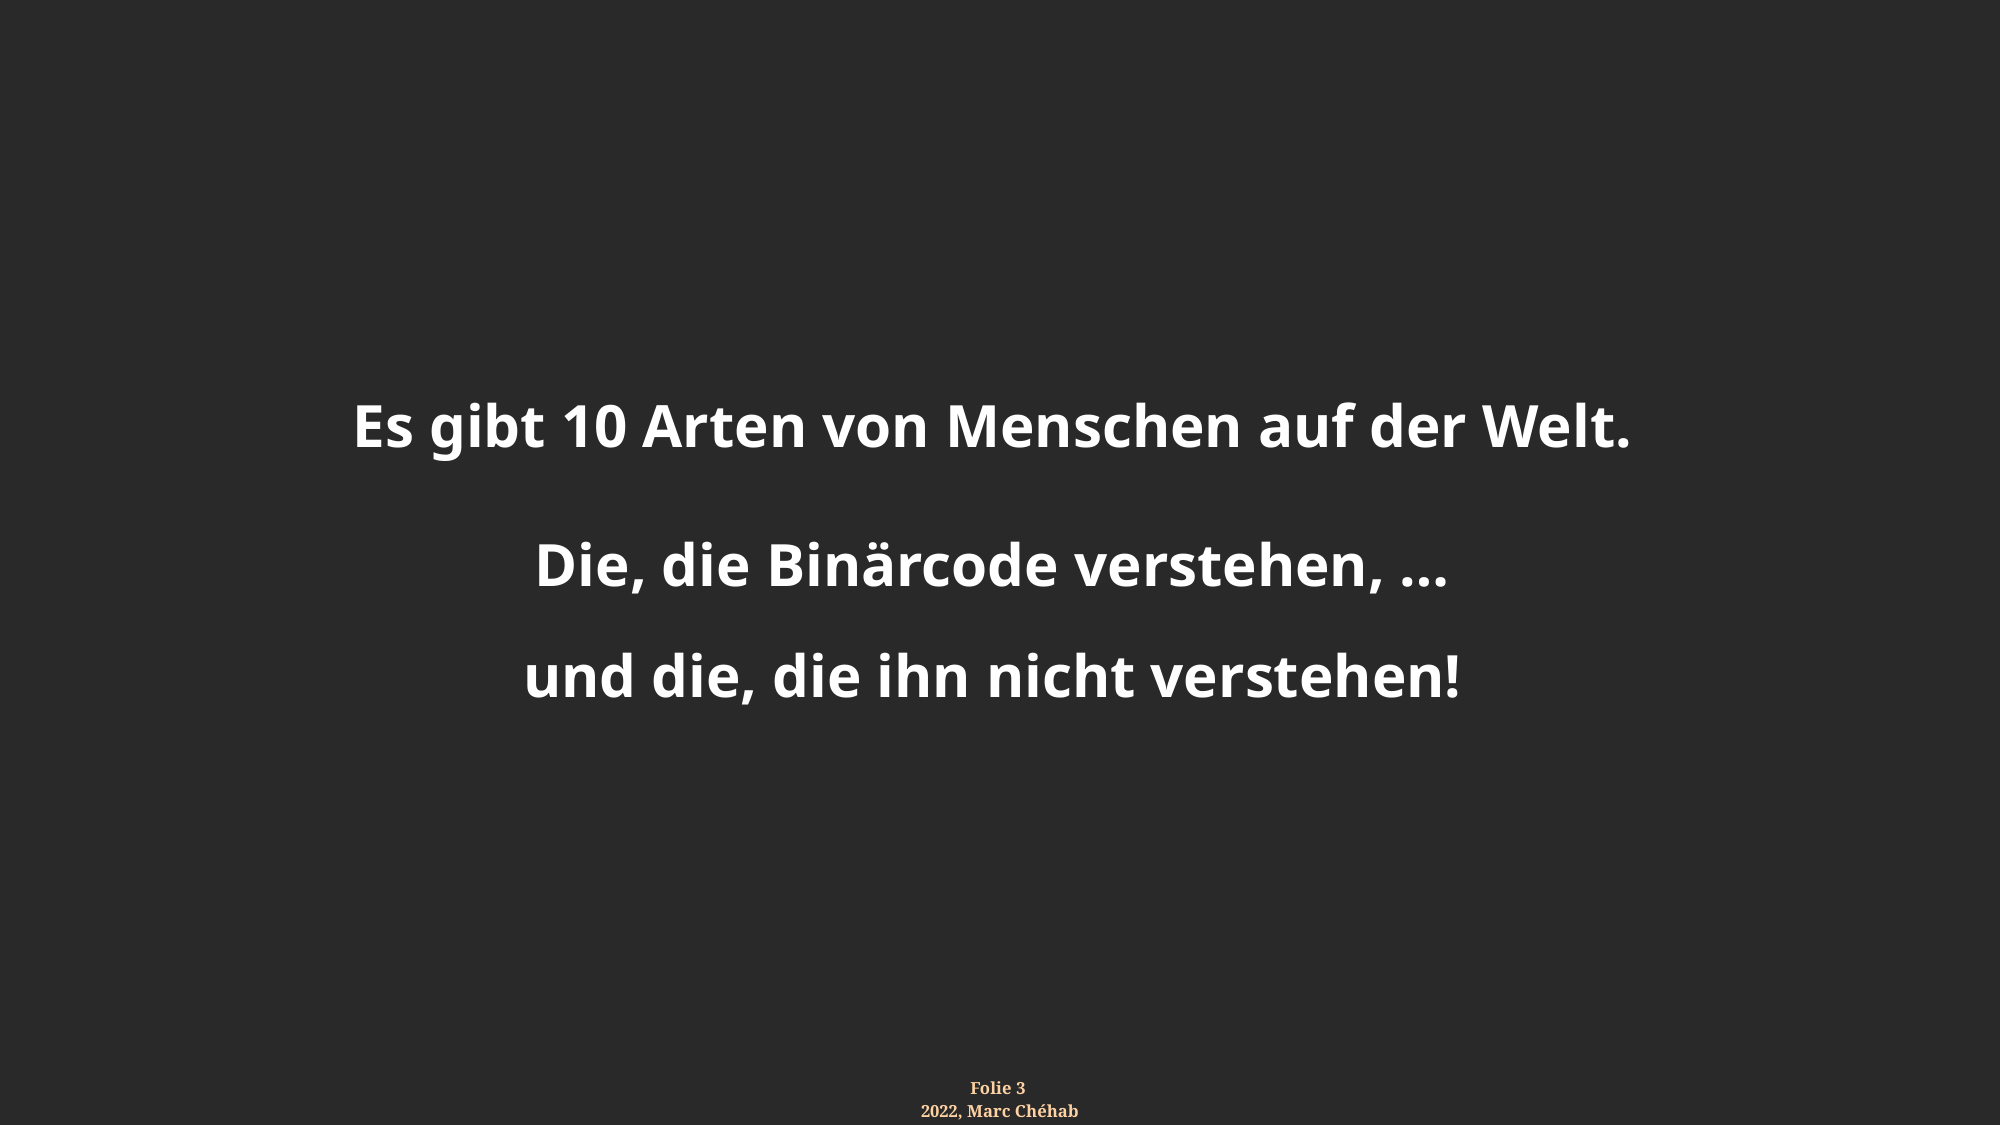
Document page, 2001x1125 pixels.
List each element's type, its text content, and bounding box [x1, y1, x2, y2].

text_box und die, die ihn nicht verstehen! [329, 612, 1671, 737]
text_box Es gibt 10 Arten von Menschen auf der Welt. Die, die Binärcode verstehen, … [329, 352, 1671, 612]
